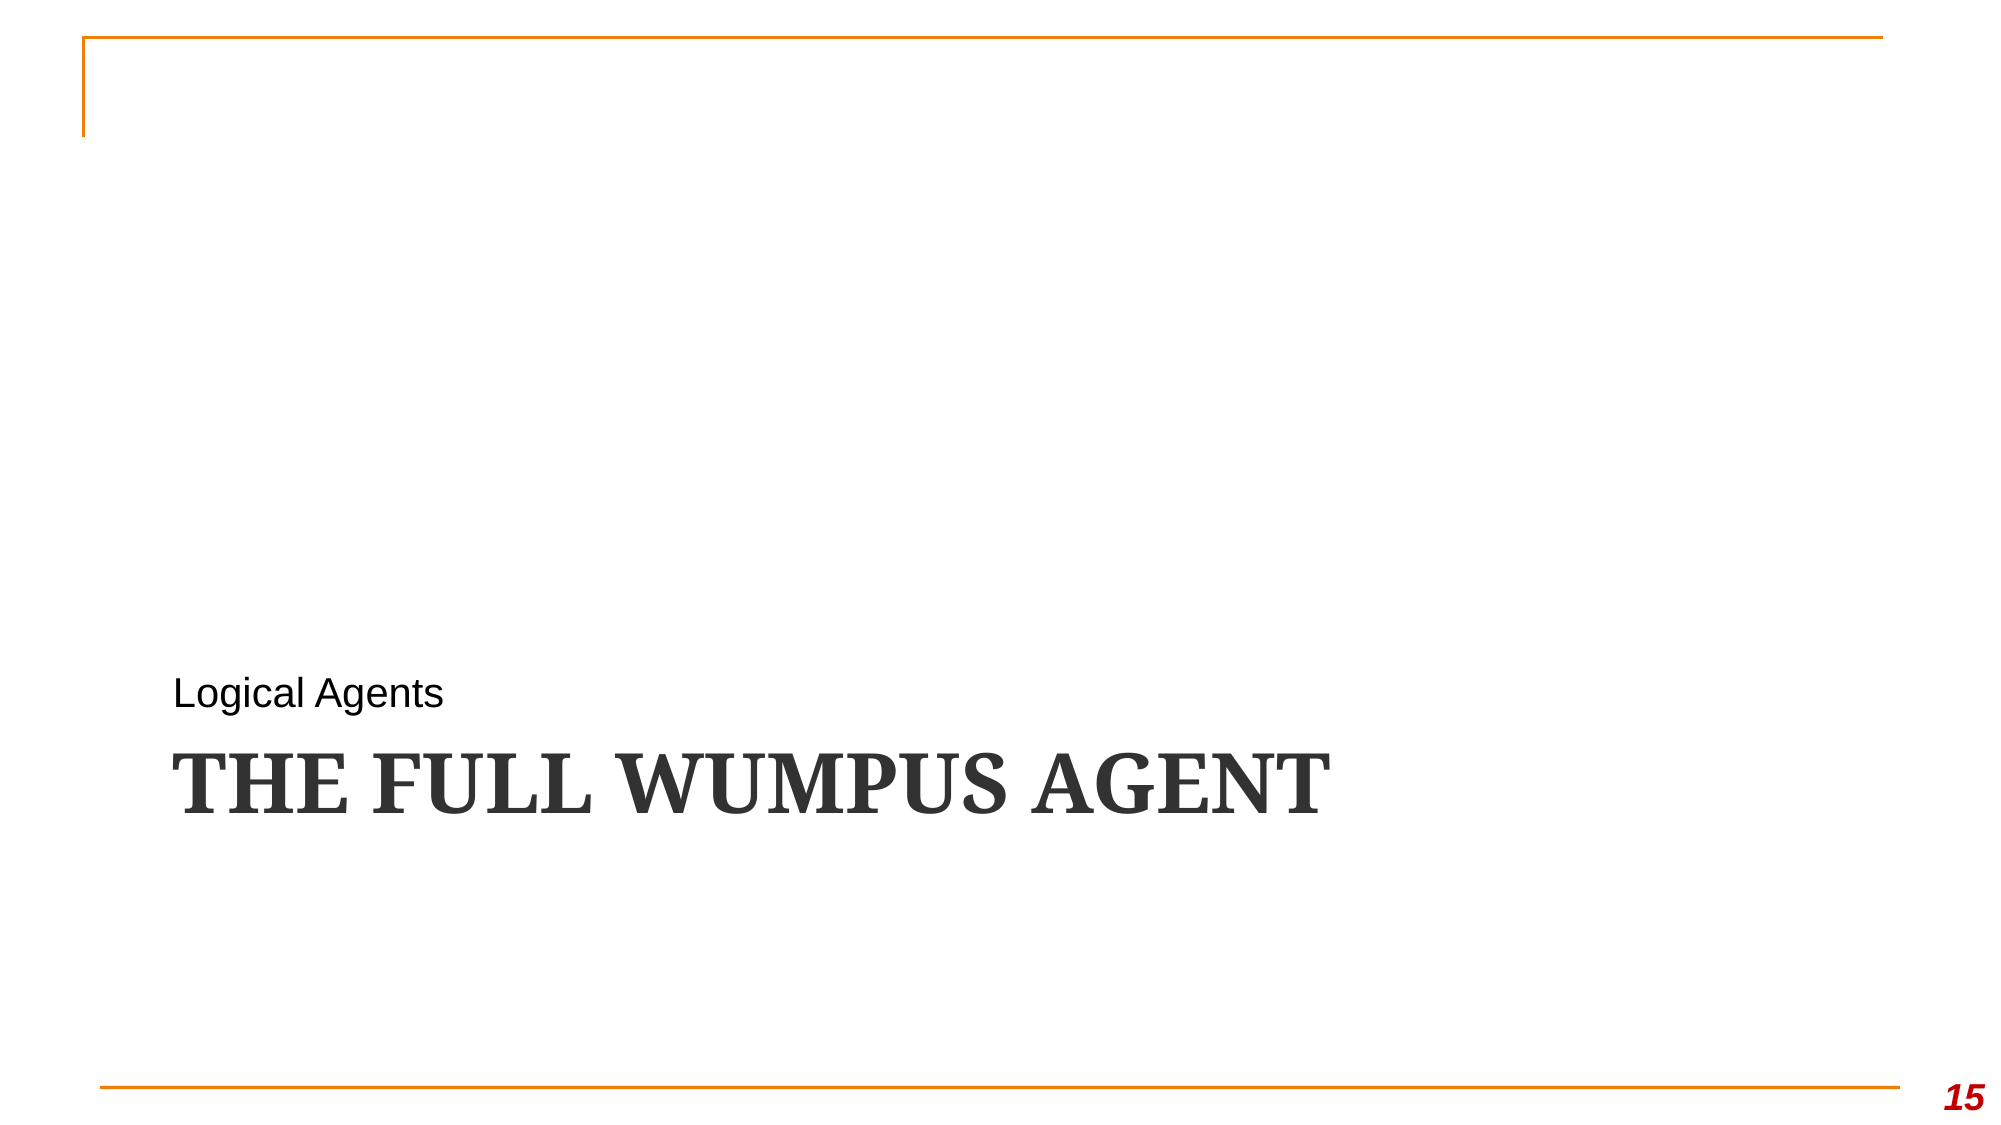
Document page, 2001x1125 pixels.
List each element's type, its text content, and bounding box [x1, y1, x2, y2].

list Logical Agents [157, 476, 1858, 723]
slide_number 15 [1883, 1050, 2000, 1125]
title the Full wumpus agent [157, 723, 1858, 947]
